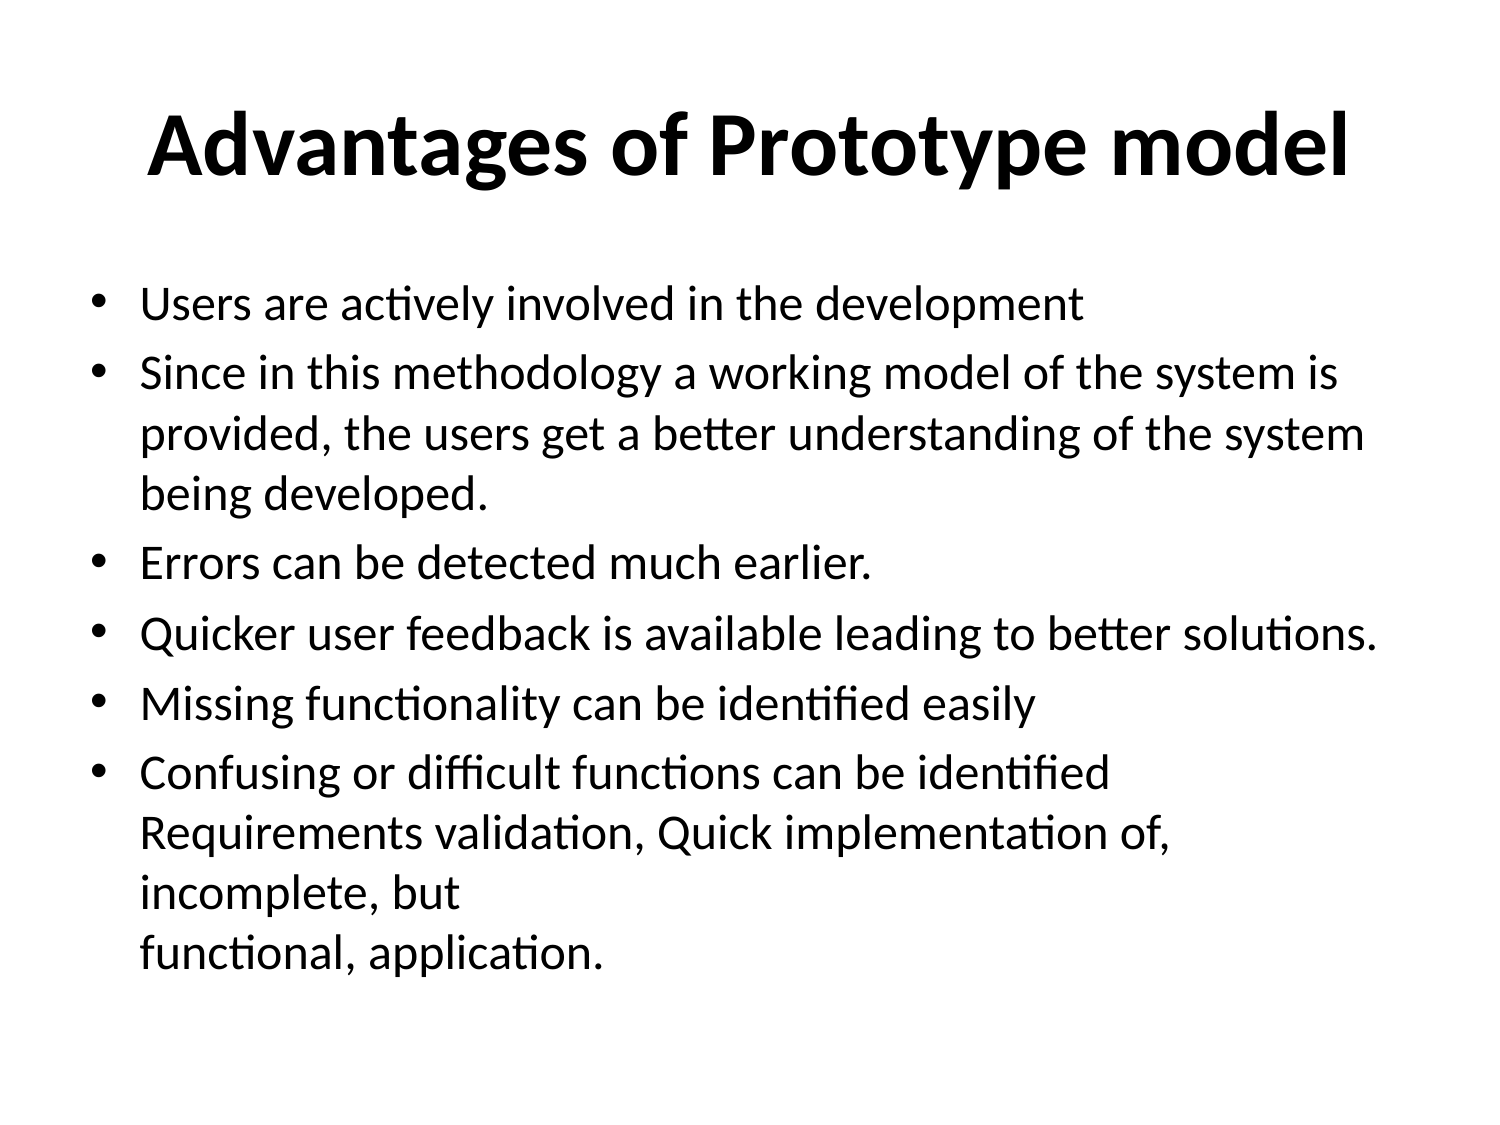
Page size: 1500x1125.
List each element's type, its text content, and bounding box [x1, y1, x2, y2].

title Advantages of Prototype model [75, 45, 1425, 233]
list Users are actively involved in the development Since in this methodology a working model of the system is provided, the users get a better understanding of the system being developed. Errors can be detected much earlier. Quicker user feedback is available leading to better solutions. Missing functionality can be identified easily Confusing or difficult functions can be identified Requirements validation, Quick implementation of, incomplete, but functional, application. [75, 262, 1425, 1005]
